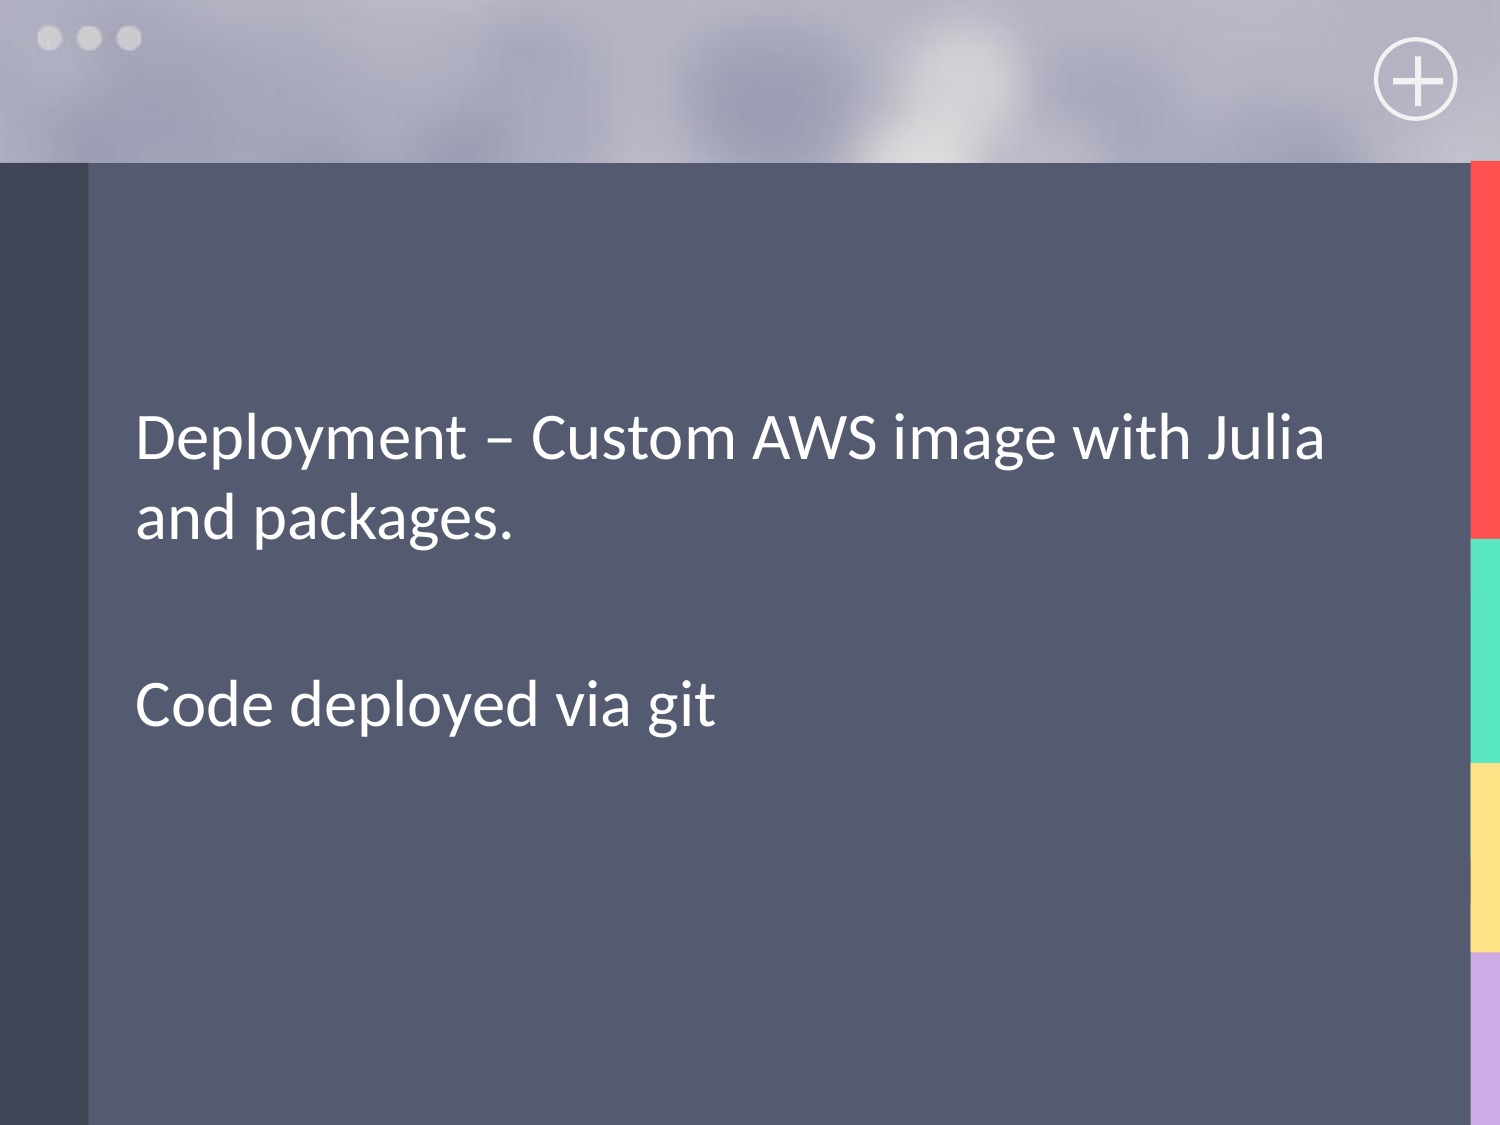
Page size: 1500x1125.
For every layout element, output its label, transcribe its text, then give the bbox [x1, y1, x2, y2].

list Deployment – Custom AWS image with Julia and packages. Code deployed via git [120, 198, 1452, 941]
picture [0, 0, 1500, 163]
